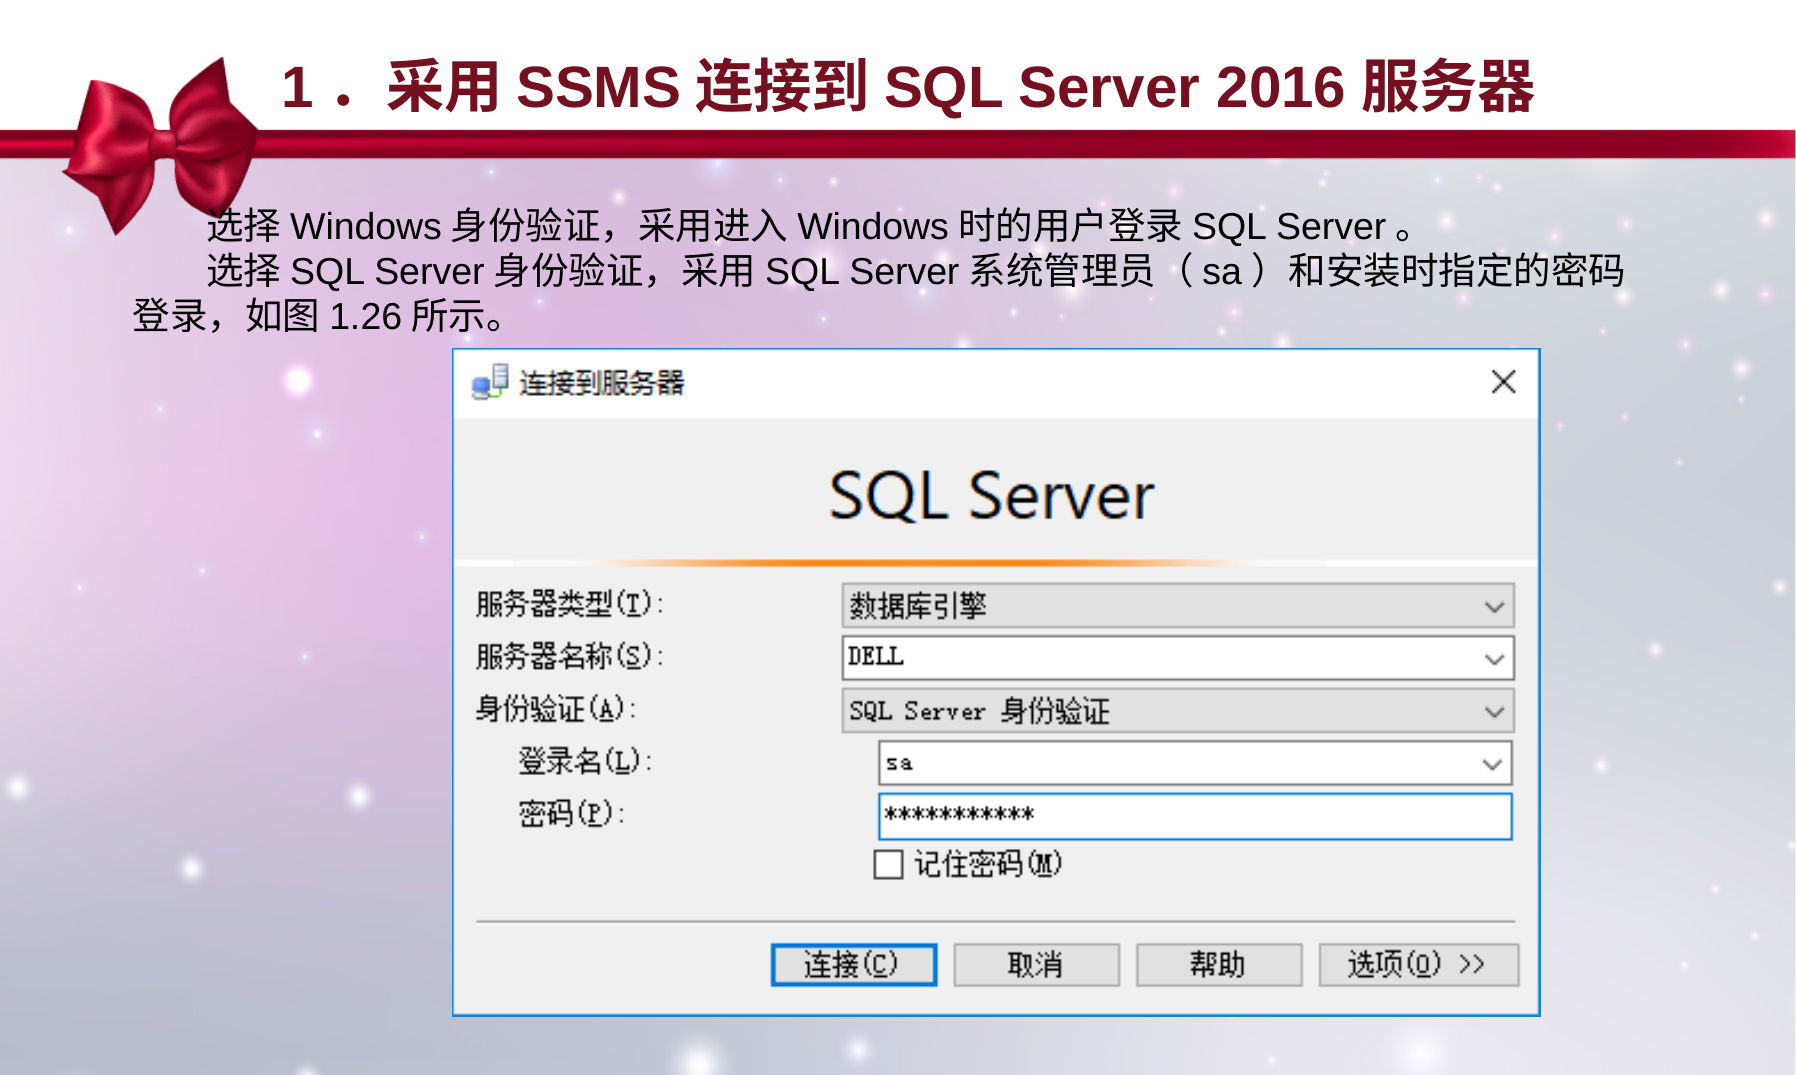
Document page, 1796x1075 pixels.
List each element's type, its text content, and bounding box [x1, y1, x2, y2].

text_box 选择Windows身份验证，采用进入Windows时的用户登录SQL Server。 选择SQL Server身份验证，采用SQL Server系统管理员（sa）和安装时指定的密码登录，如图1.26所示。 [118, 194, 1654, 345]
text_box 1．采用SSMS连接到SQL Server 2016服务器 [262, 40, 1555, 129]
picture [0, 0, 1796, 1075]
